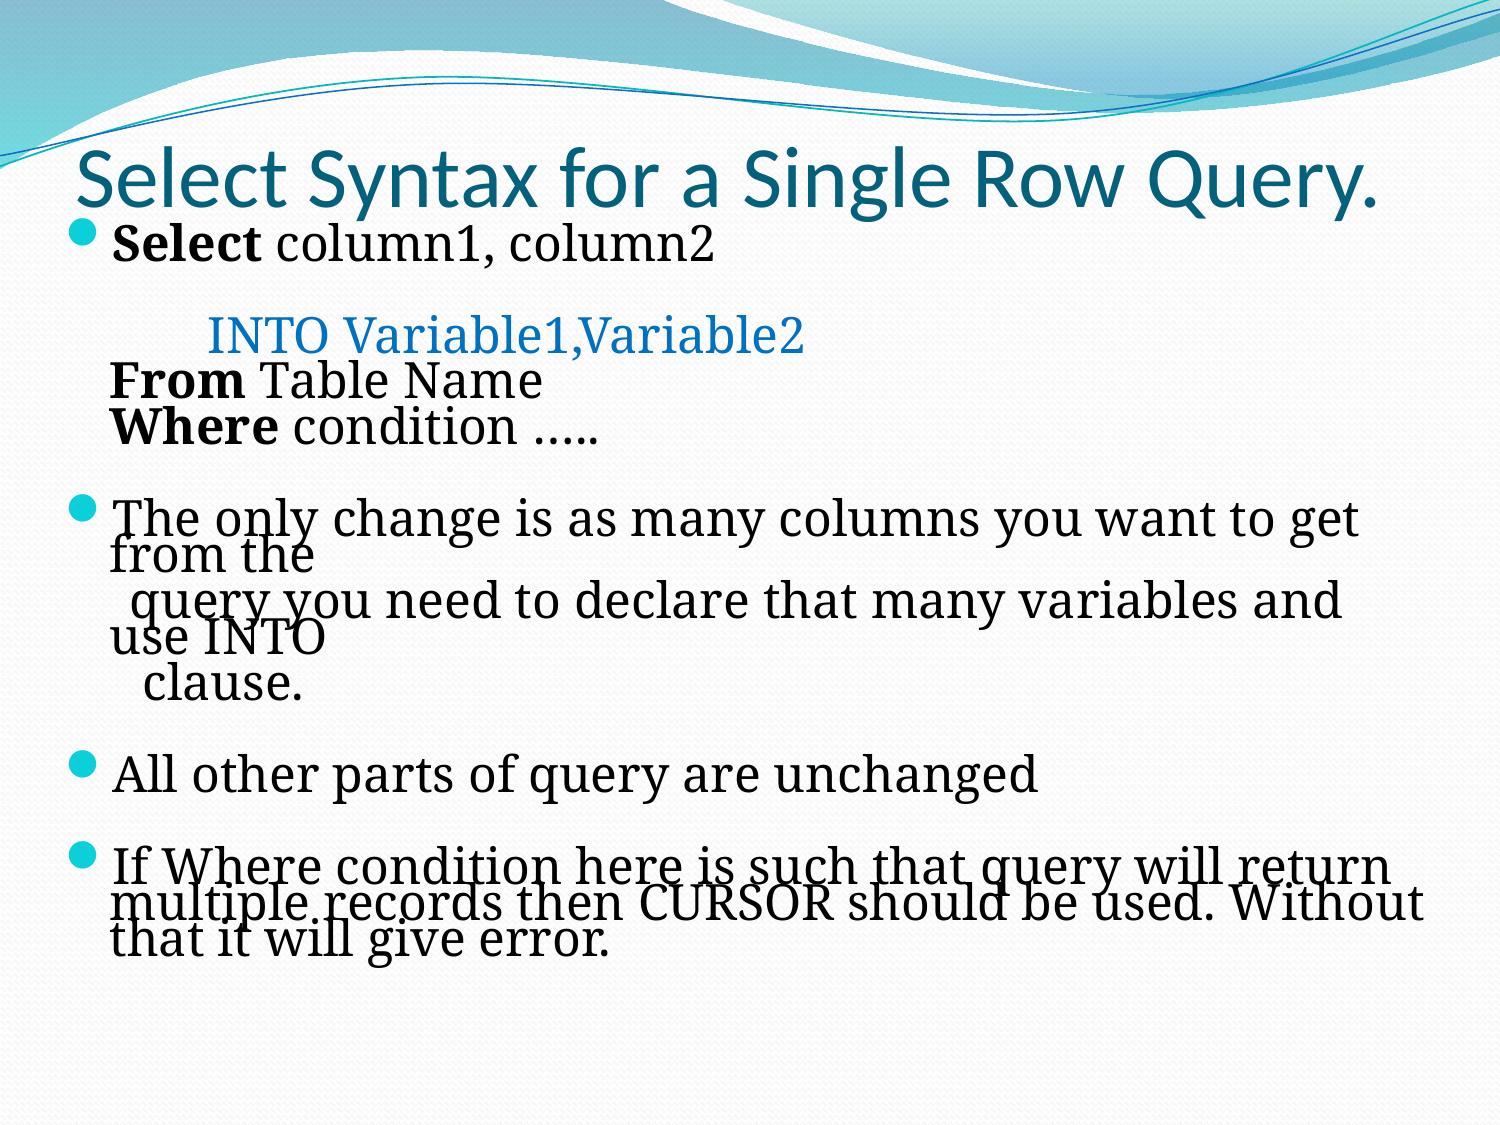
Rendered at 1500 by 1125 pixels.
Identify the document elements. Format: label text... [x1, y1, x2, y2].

list Select column1, column2 INTO Variable1,Variable2 From Table Name Where condition ….. The only change is as many columns you want to get from the query you need to declare that many variables and use INTO clause. All other parts of query are unchanged If Where condition here is such that query will return multiple records then CURSOR should be used. Without that it will give error. [50, 224, 1450, 1025]
title Select Syntax for a Single Row Query. [75, 37, 1425, 224]
